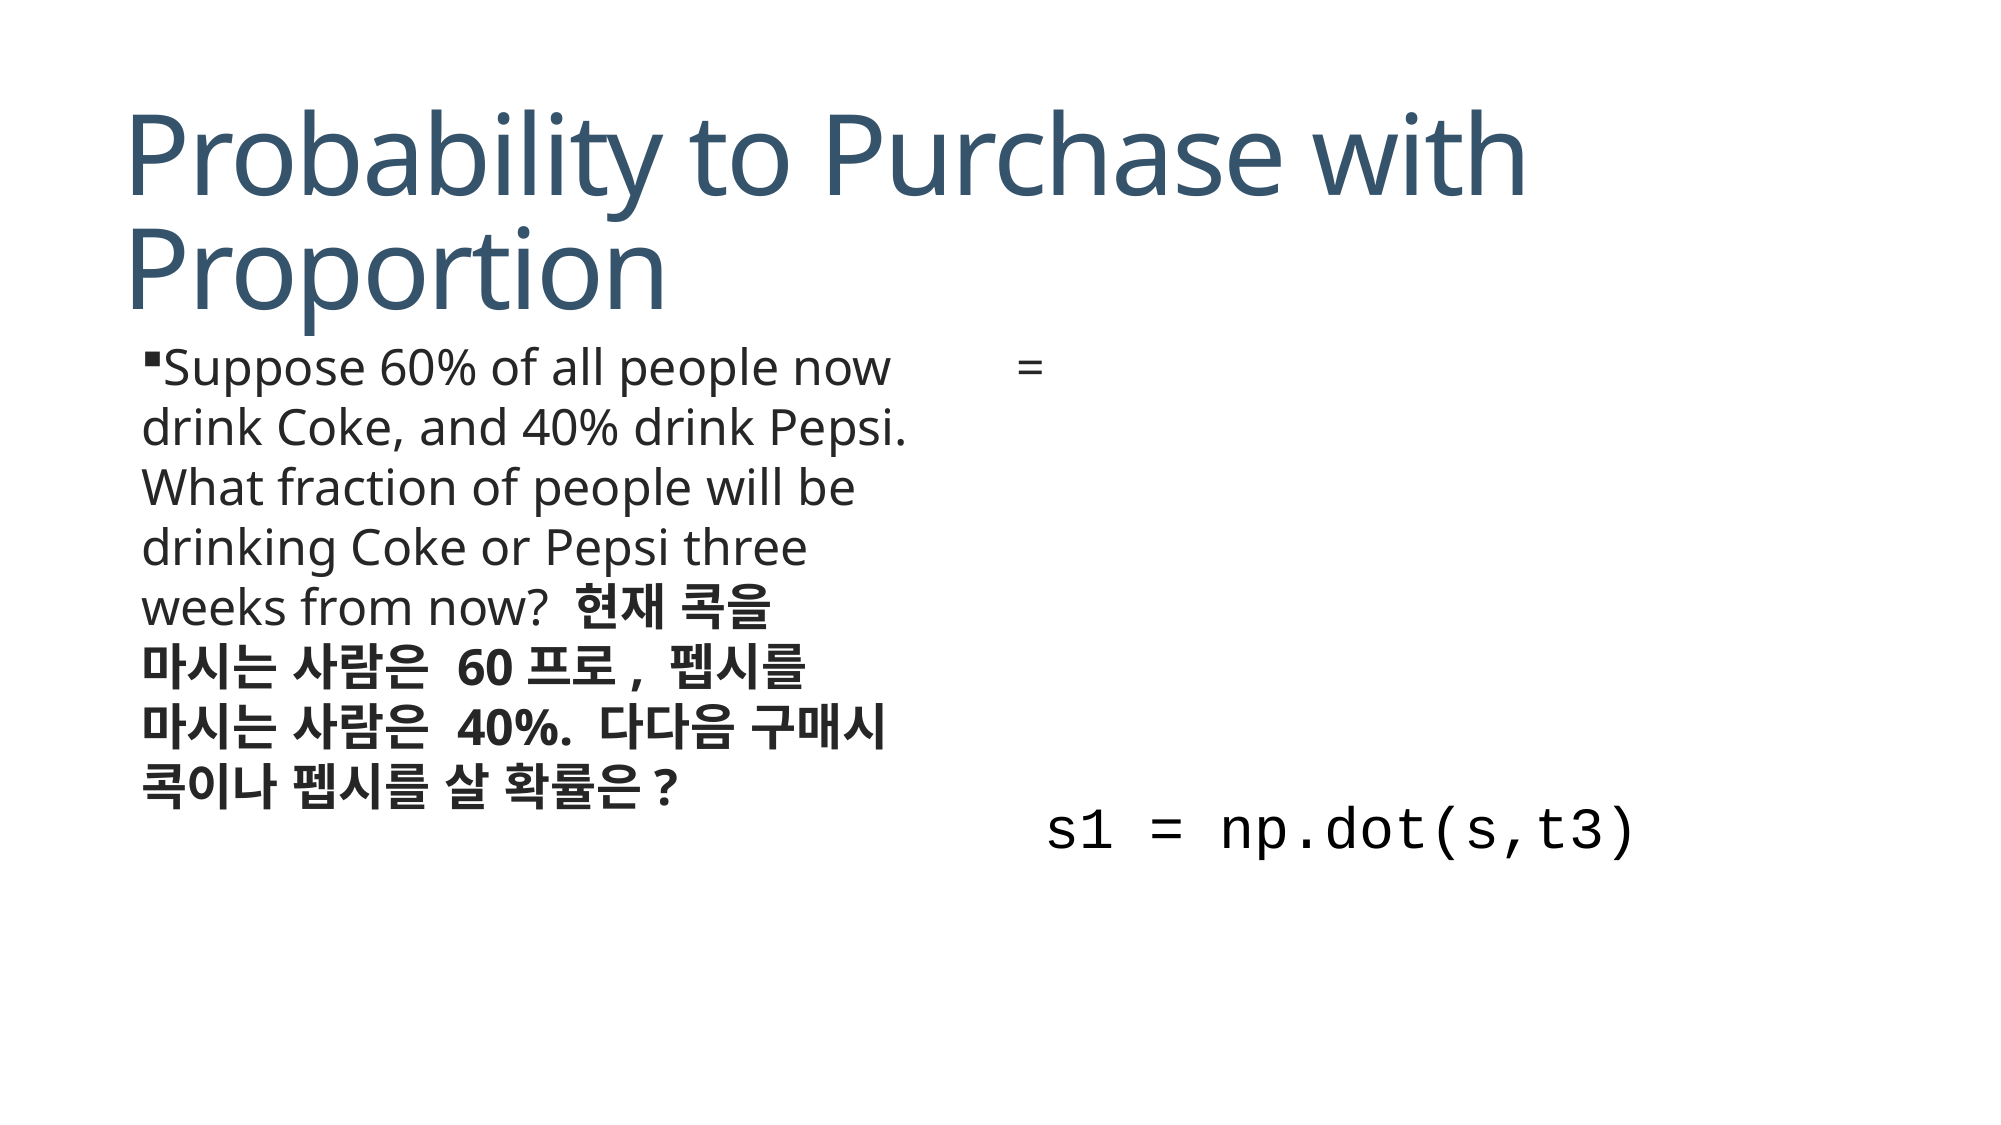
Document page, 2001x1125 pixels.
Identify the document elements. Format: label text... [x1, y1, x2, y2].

text_box s1 = np.dot(s,t3) [1030, 782, 1655, 868]
list Suppose 60% of all people now drink Coke, and 40% drink Pepsi. What fraction of people will be drinking Coke or Pepsi three weeks from now? 현재 콕을 마시는 사람은 60프로, 펩시를 마시는 사람은 40%. 다다음 구매시 콕이나 펩시를 살 확률은? [111, 327, 938, 946]
title Probability to Purchase with Proportion [107, 81, 1875, 354]
